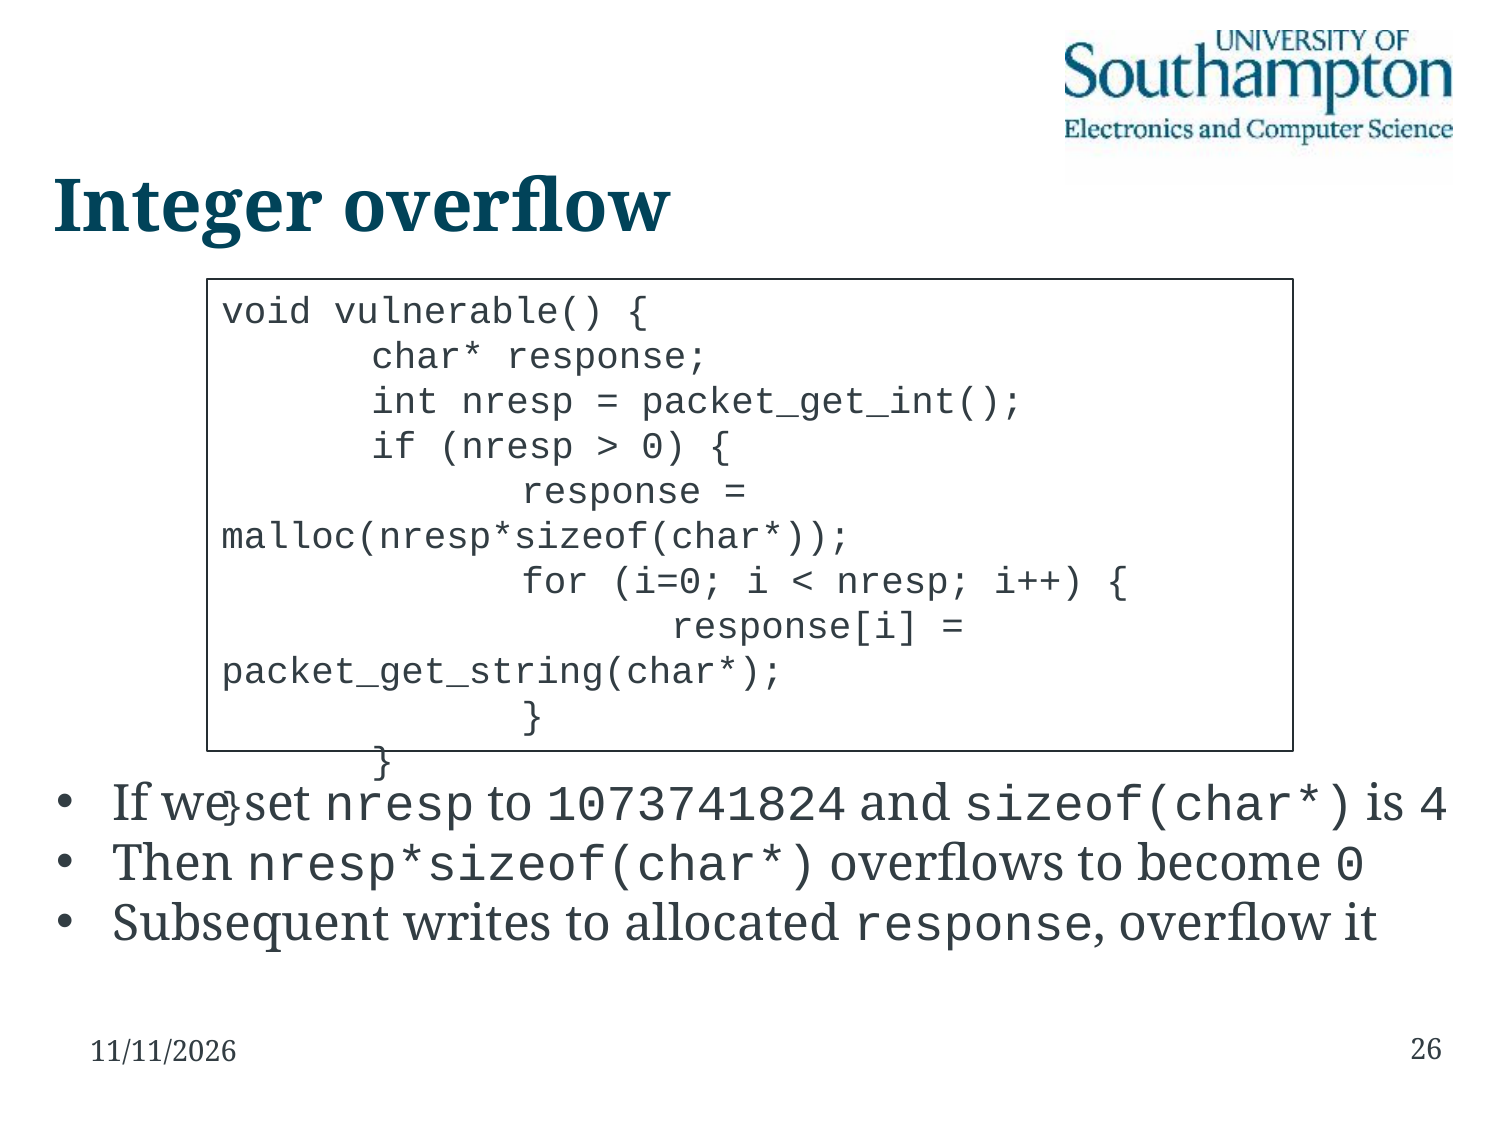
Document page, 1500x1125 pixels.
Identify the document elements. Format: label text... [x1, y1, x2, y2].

list void vulnerable() { char* response; int nresp = packet_get_int(); if (nresp > 0) { response = malloc(nresp*sizeof(char*)); for (i=0; i < nresp; i++) { response[i] = packet_get_string(char*); } } } [206, 278, 1294, 752]
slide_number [74, 1024, 426, 1103]
slide_number 26 [1092, 1022, 1443, 1102]
picture [1065, 30, 1453, 185]
text_box If we set nresp to 1073741824 and sizeof(char*) is 4 Then nresp*sizeof(char*) overflows to become 0 Subsequent writes to allocated response, overflow it [41, 763, 1475, 958]
title Integer overflow [53, 148, 1447, 256]
